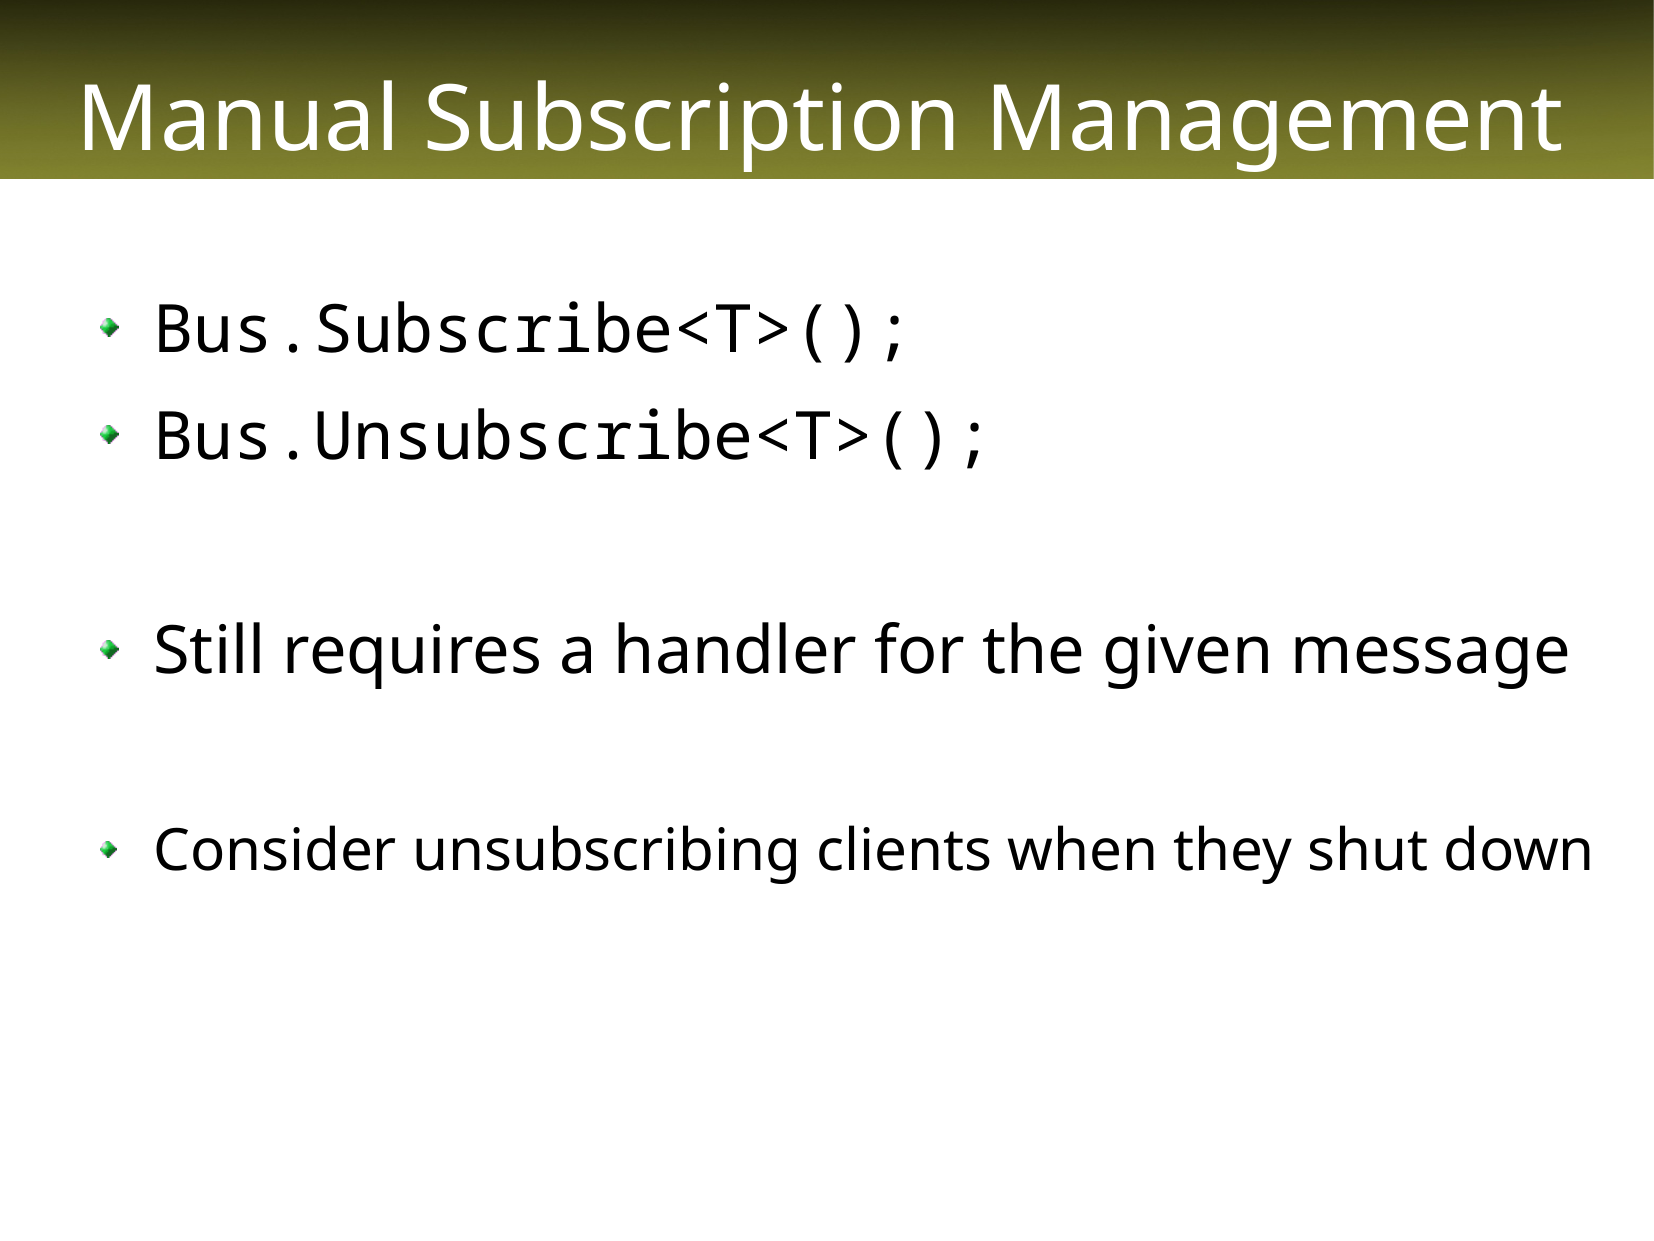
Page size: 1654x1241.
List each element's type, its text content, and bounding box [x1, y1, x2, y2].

picture [100, 318, 119, 337]
title Manual Subscription Management [76, 58, 1654, 178]
list Bus.Subscribe<T>(); Bus.Unsubscribe<T>(); Still requires a handler for the given message Consider unsubscribing clients when they shut down [82, 289, 1654, 1109]
picture [100, 640, 119, 659]
picture [0, 0, 1654, 179]
picture [100, 841, 117, 858]
picture [100, 425, 119, 444]
